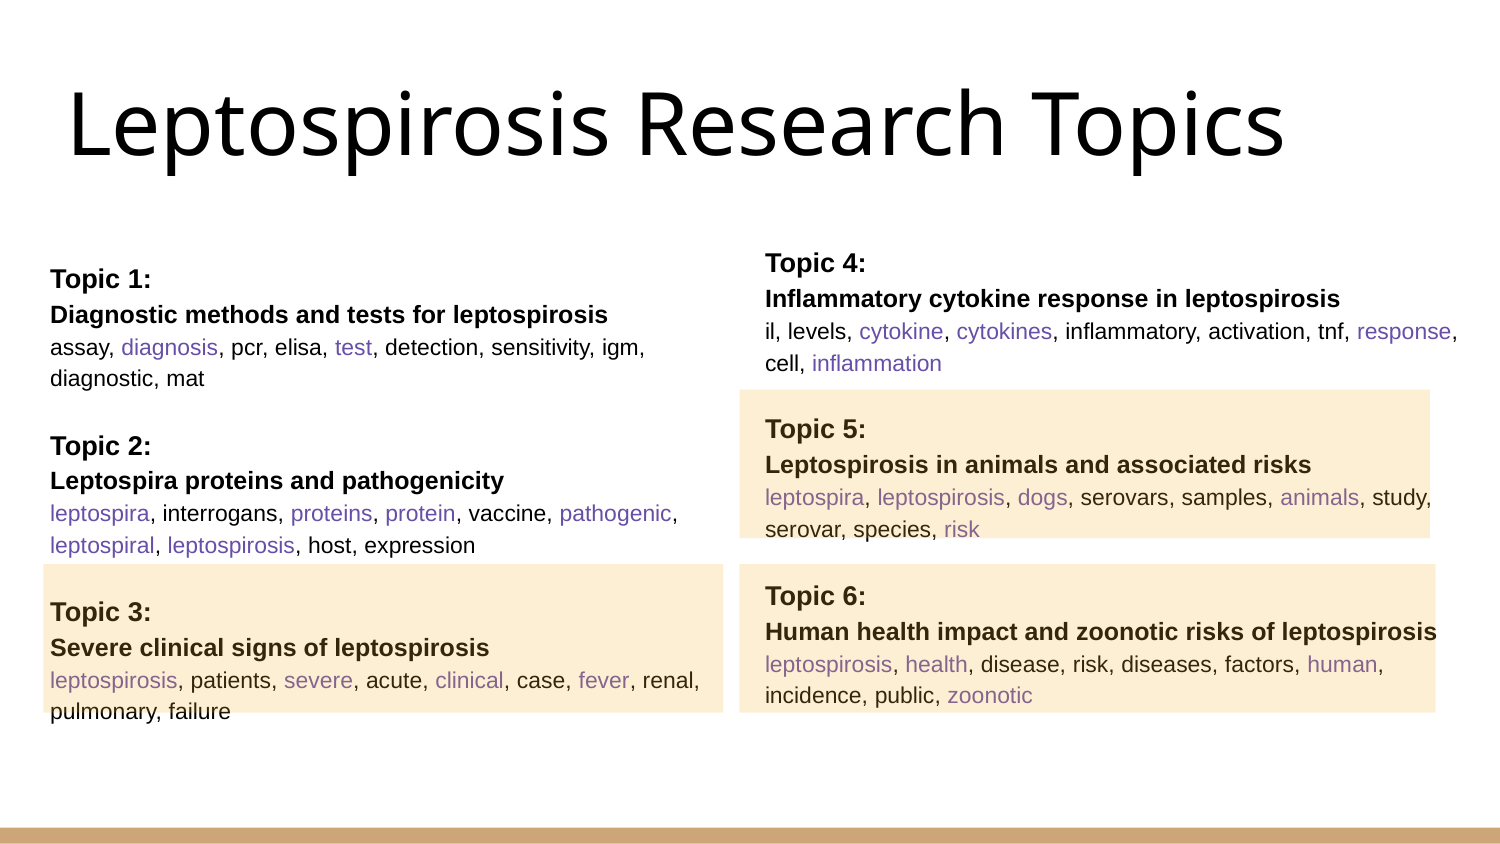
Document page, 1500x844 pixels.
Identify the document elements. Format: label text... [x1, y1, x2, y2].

text_box [43, 564, 724, 713]
text_box [739, 564, 1436, 713]
text_box Topic 4: Inflammatory cytokine response in leptospirosis il, levels, cytokine, cytokines, inflammatory, activation, tnf, response, cell, inflammation Topic 5: Leptospirosis in animals and associated risks leptospira, leptospirosis, dogs, serovars, samples, animals, study, serovar, species, risk Topic 6: Human health impact and zoonotic risks of leptospirosis leptospirosis, health, disease, risk, diseases, factors, human, incidence, public, zoonotic [749, 225, 1478, 755]
text_box [739, 389, 1430, 539]
title Leptospirosis Research Topics [51, 51, 1449, 189]
text_box Topic 1: Diagnostic methods and tests for leptospirosis assay, diagnosis, pcr, elisa, test, detection, sensitivity, igm, diagnostic, mat Topic 2: Leptospira proteins and pathogenicity leptospira, interrogans, proteins, protein, vaccine, pathogenic, leptospiral, leptospirosis, host, expression Topic 3: Severe clinical signs of leptospirosis leptospirosis, patients, severe, acute, clinical, case, fever, renal, pulmonary, failure [35, 241, 732, 740]
